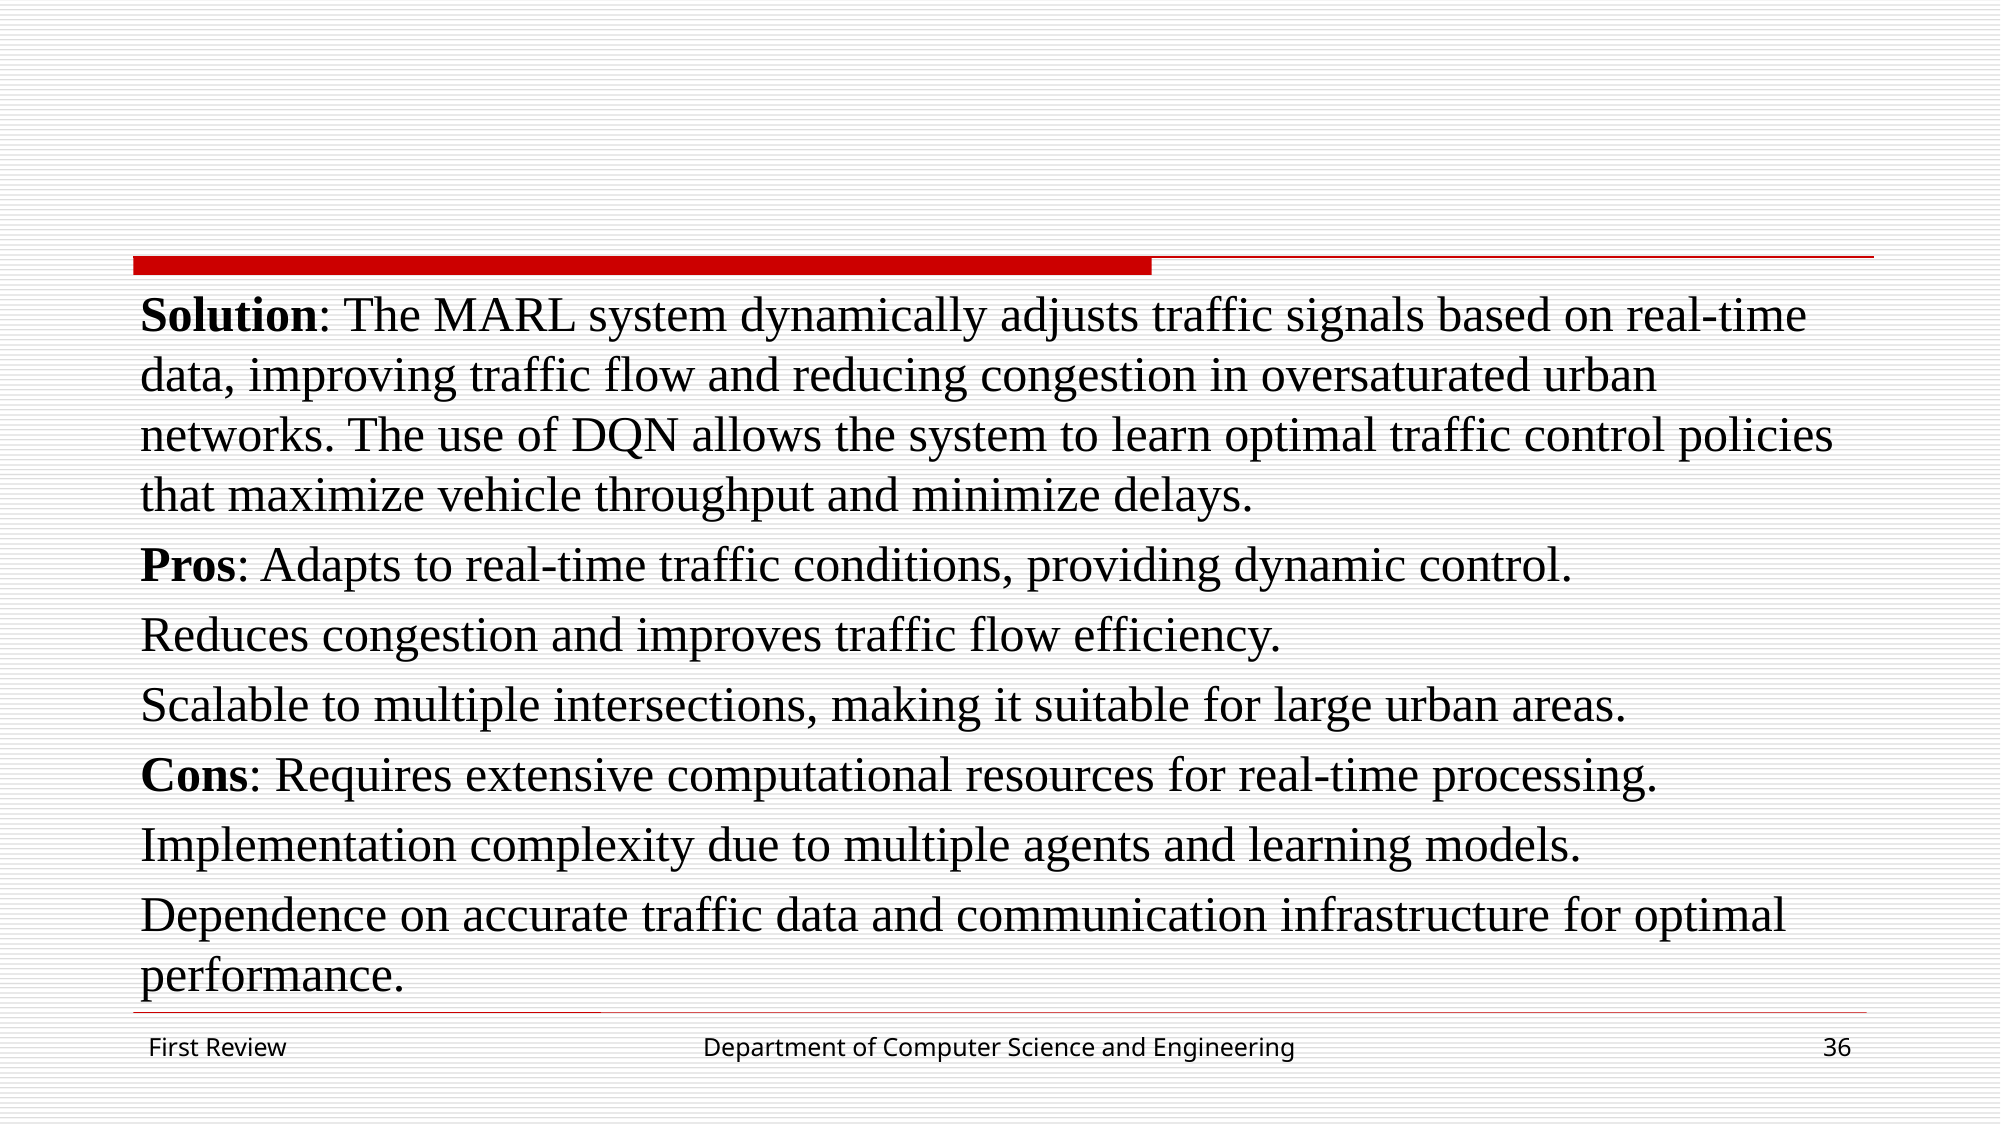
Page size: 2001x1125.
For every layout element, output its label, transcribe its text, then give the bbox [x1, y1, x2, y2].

slide_number First Review [133, 1024, 567, 1103]
list Solution: The MARL system dynamically adjusts traffic signals based on real-time data, improving traffic flow and reducing congestion in oversaturated urban networks. The use of DQN allows the system to learn optimal traffic control policies that maximize vehicle throughput and minimize delays. Pros: Adapts to real-time traffic conditions, providing dynamic control. Reduces congestion and improves traffic flow efficiency. Scalable to multiple intersections, making it suitable for large urban areas. Cons: Requires extensive computational resources for real-time processing. Implementation complexity due to multiple agents and learning models. Dependence on accurate traffic data and communication infrastructure for optimal performance. [125, 274, 1875, 975]
title [125, 50, 1876, 250]
footer Department of Computer Science and Engineering [683, 1024, 1317, 1103]
slide_number 36 [1433, 1024, 1867, 1103]
picture [0, 0, 2001, 1125]
